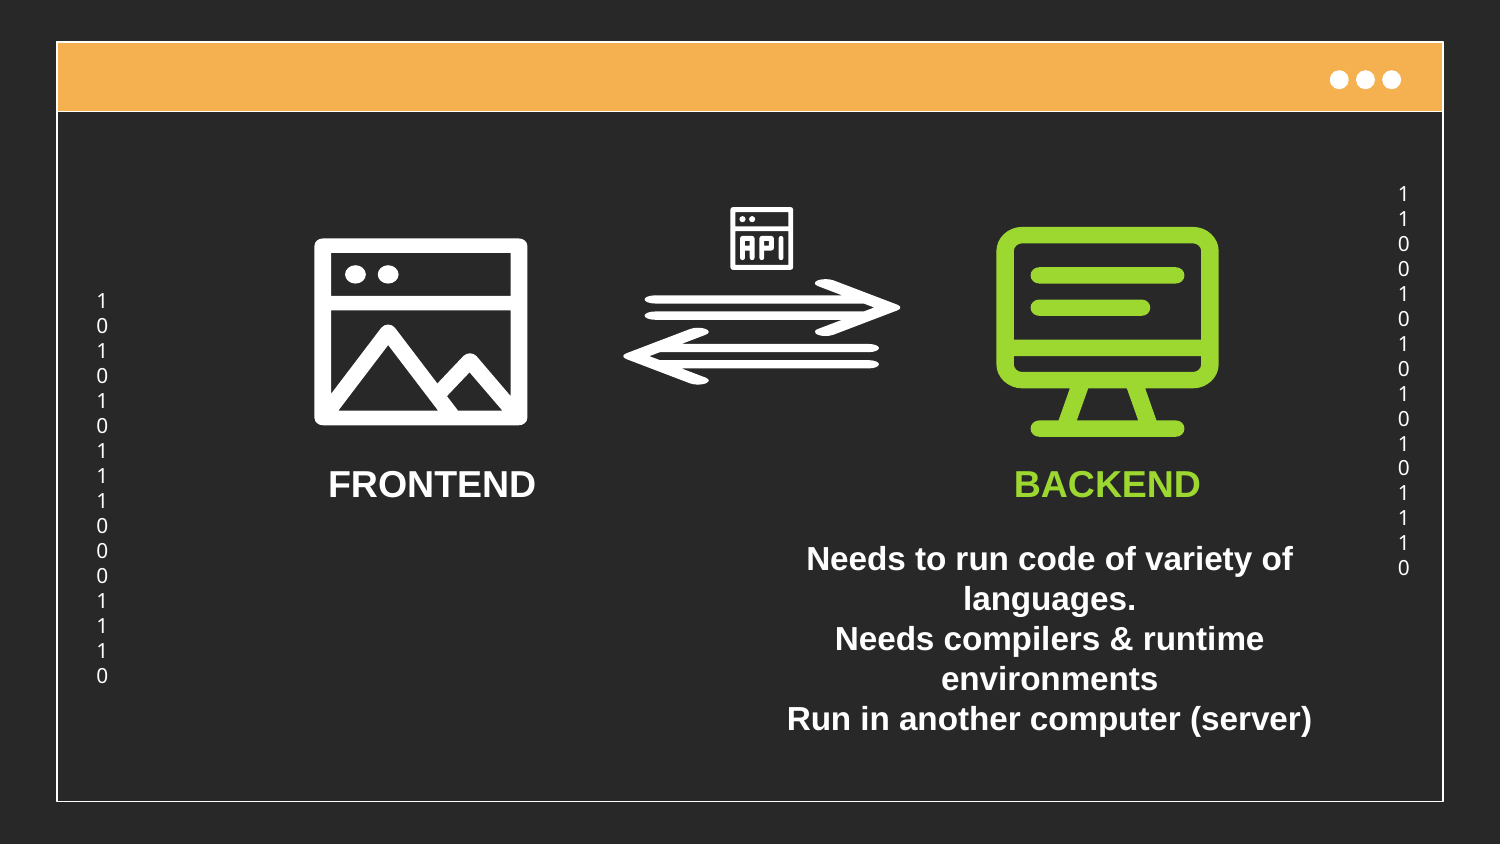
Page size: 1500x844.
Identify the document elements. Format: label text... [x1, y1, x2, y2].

text_box [996, 226, 1219, 437]
text_box BACKEND [939, 453, 1276, 513]
text_box FRONTEND [264, 453, 601, 513]
text_box [623, 327, 879, 385]
text_box Needs to run code of variety of languages. Needs compilers & runtime environments Run in another computer (server) [770, 529, 1330, 745]
text_box [314, 238, 528, 426]
text_box [730, 207, 794, 270]
text_box [644, 279, 901, 337]
